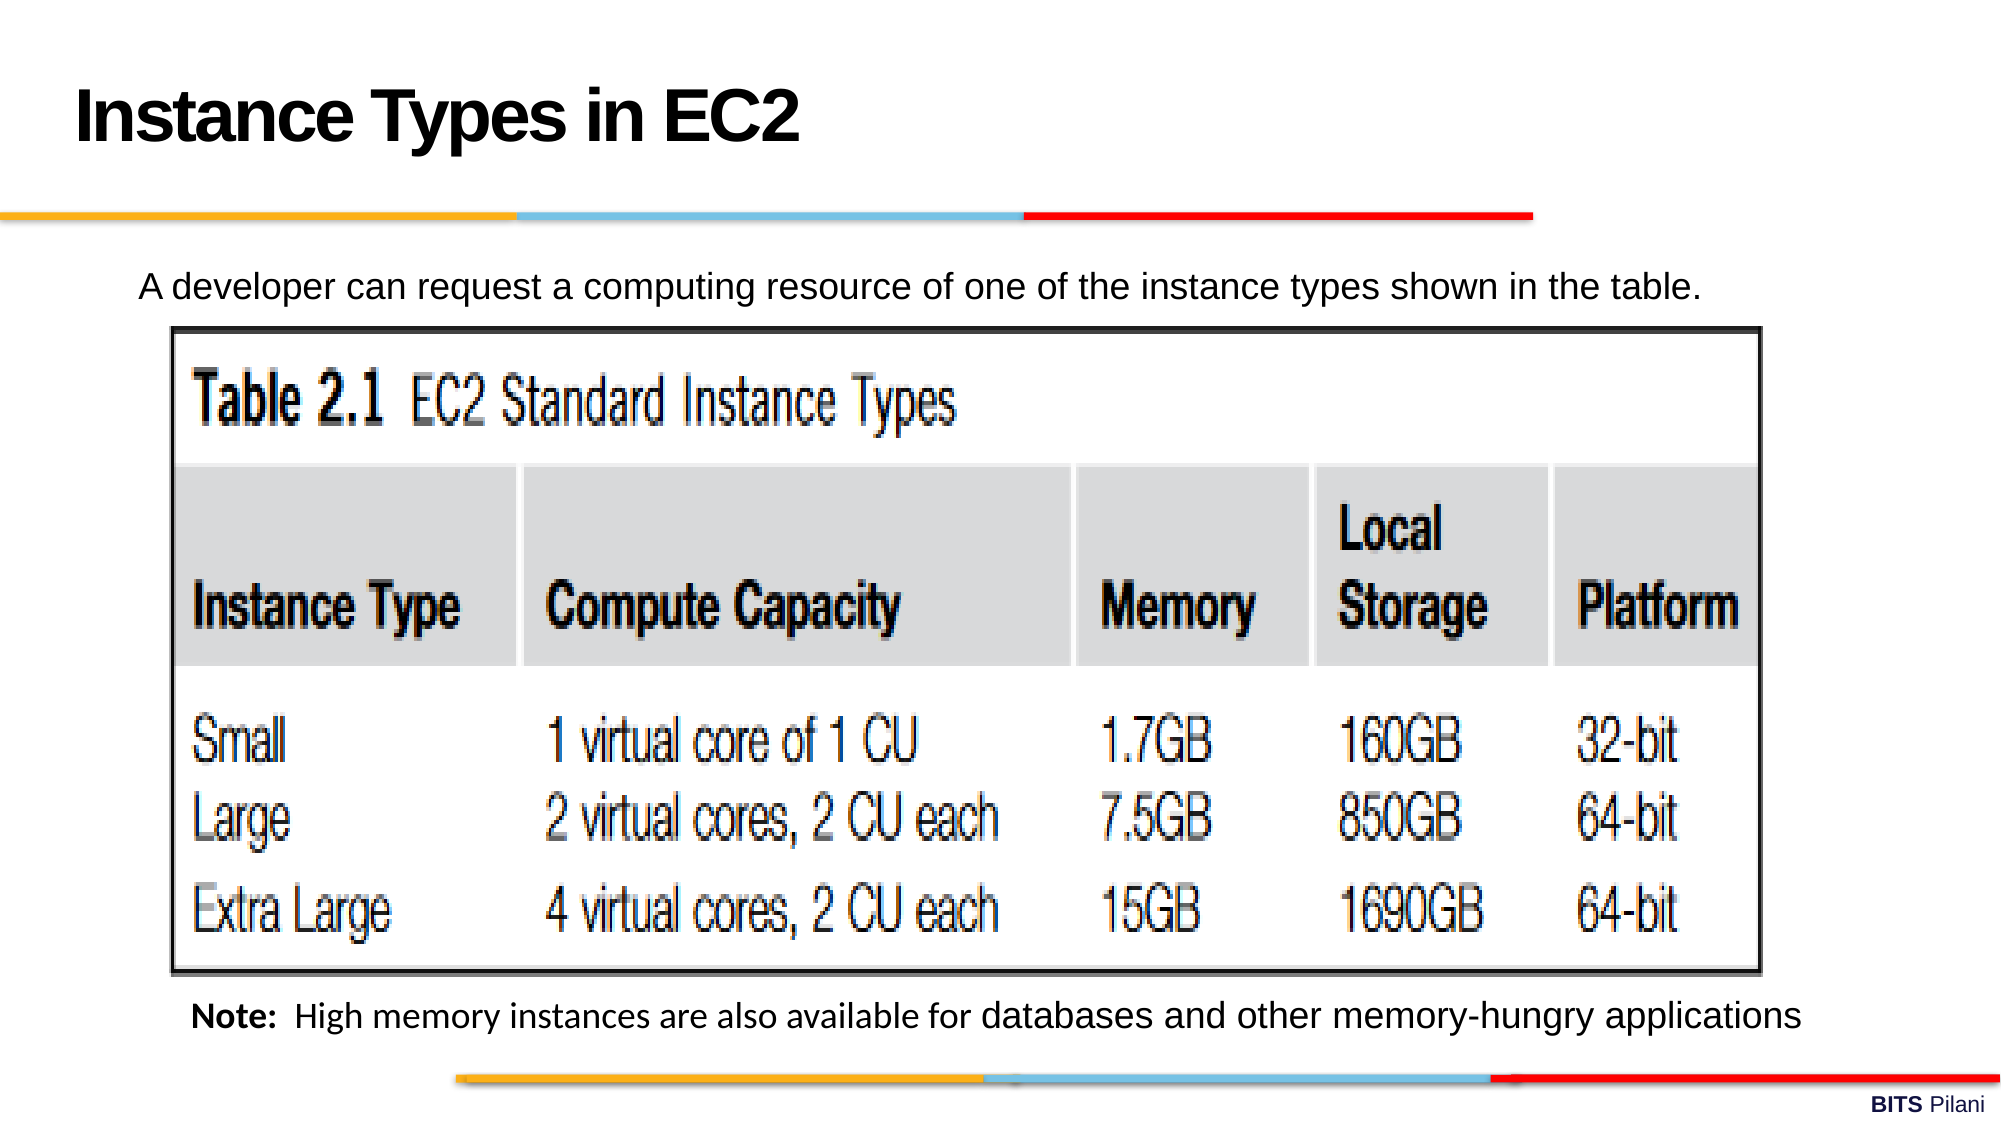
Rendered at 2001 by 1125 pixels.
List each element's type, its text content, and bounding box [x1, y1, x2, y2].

text_box Note: High memory instances are also available for databases and other memory-hungry applications [183, 983, 1855, 1044]
list Instance Types in EC2 [66, 24, 1451, 213]
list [163, 284, 1784, 1007]
text_box A developer can request a computing resource of one of the instance types shown in the table. [130, 254, 1741, 315]
